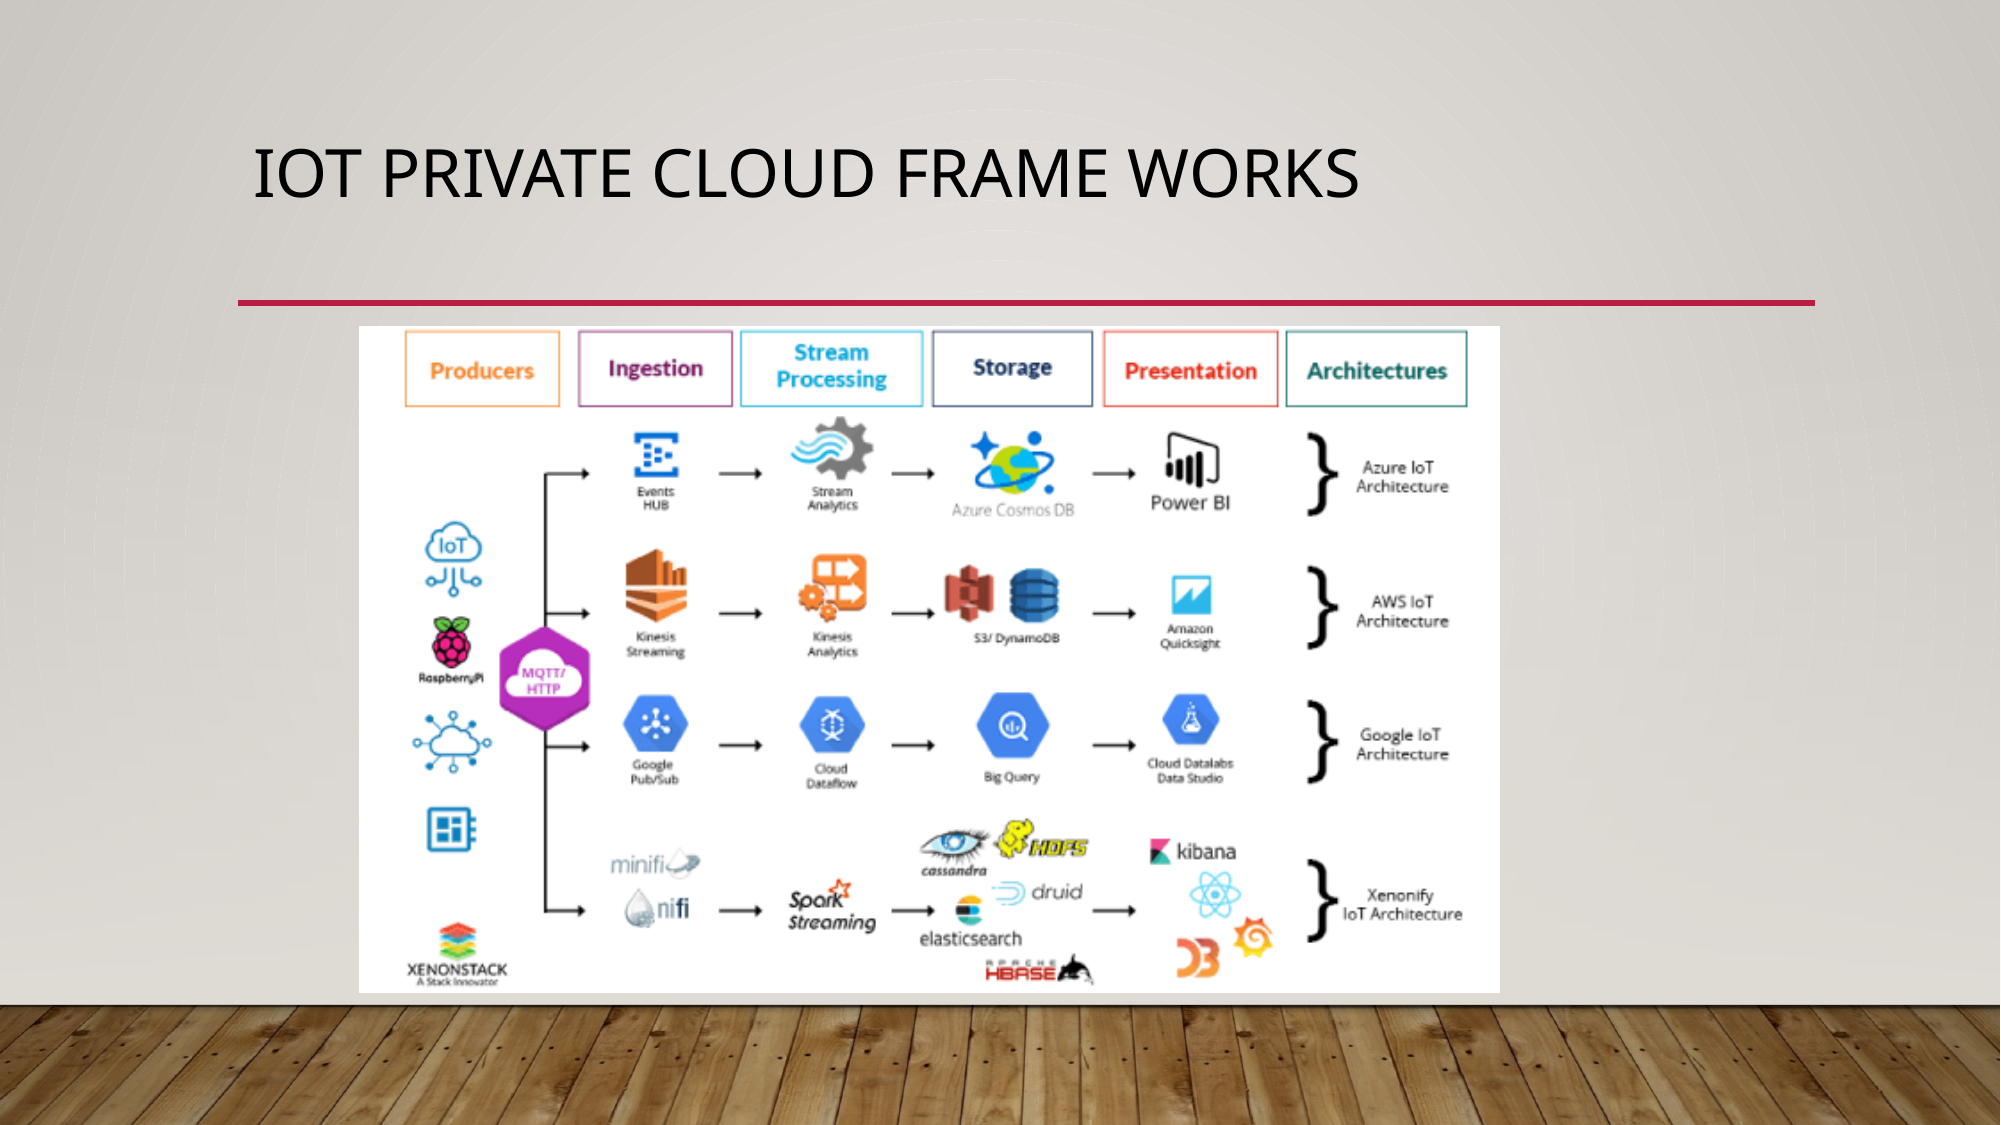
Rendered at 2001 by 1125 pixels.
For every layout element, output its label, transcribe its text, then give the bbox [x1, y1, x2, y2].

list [358, 326, 1501, 993]
title IOT private cloud Frame works [238, 131, 1814, 305]
picture [0, 1005, 2000, 1125]
